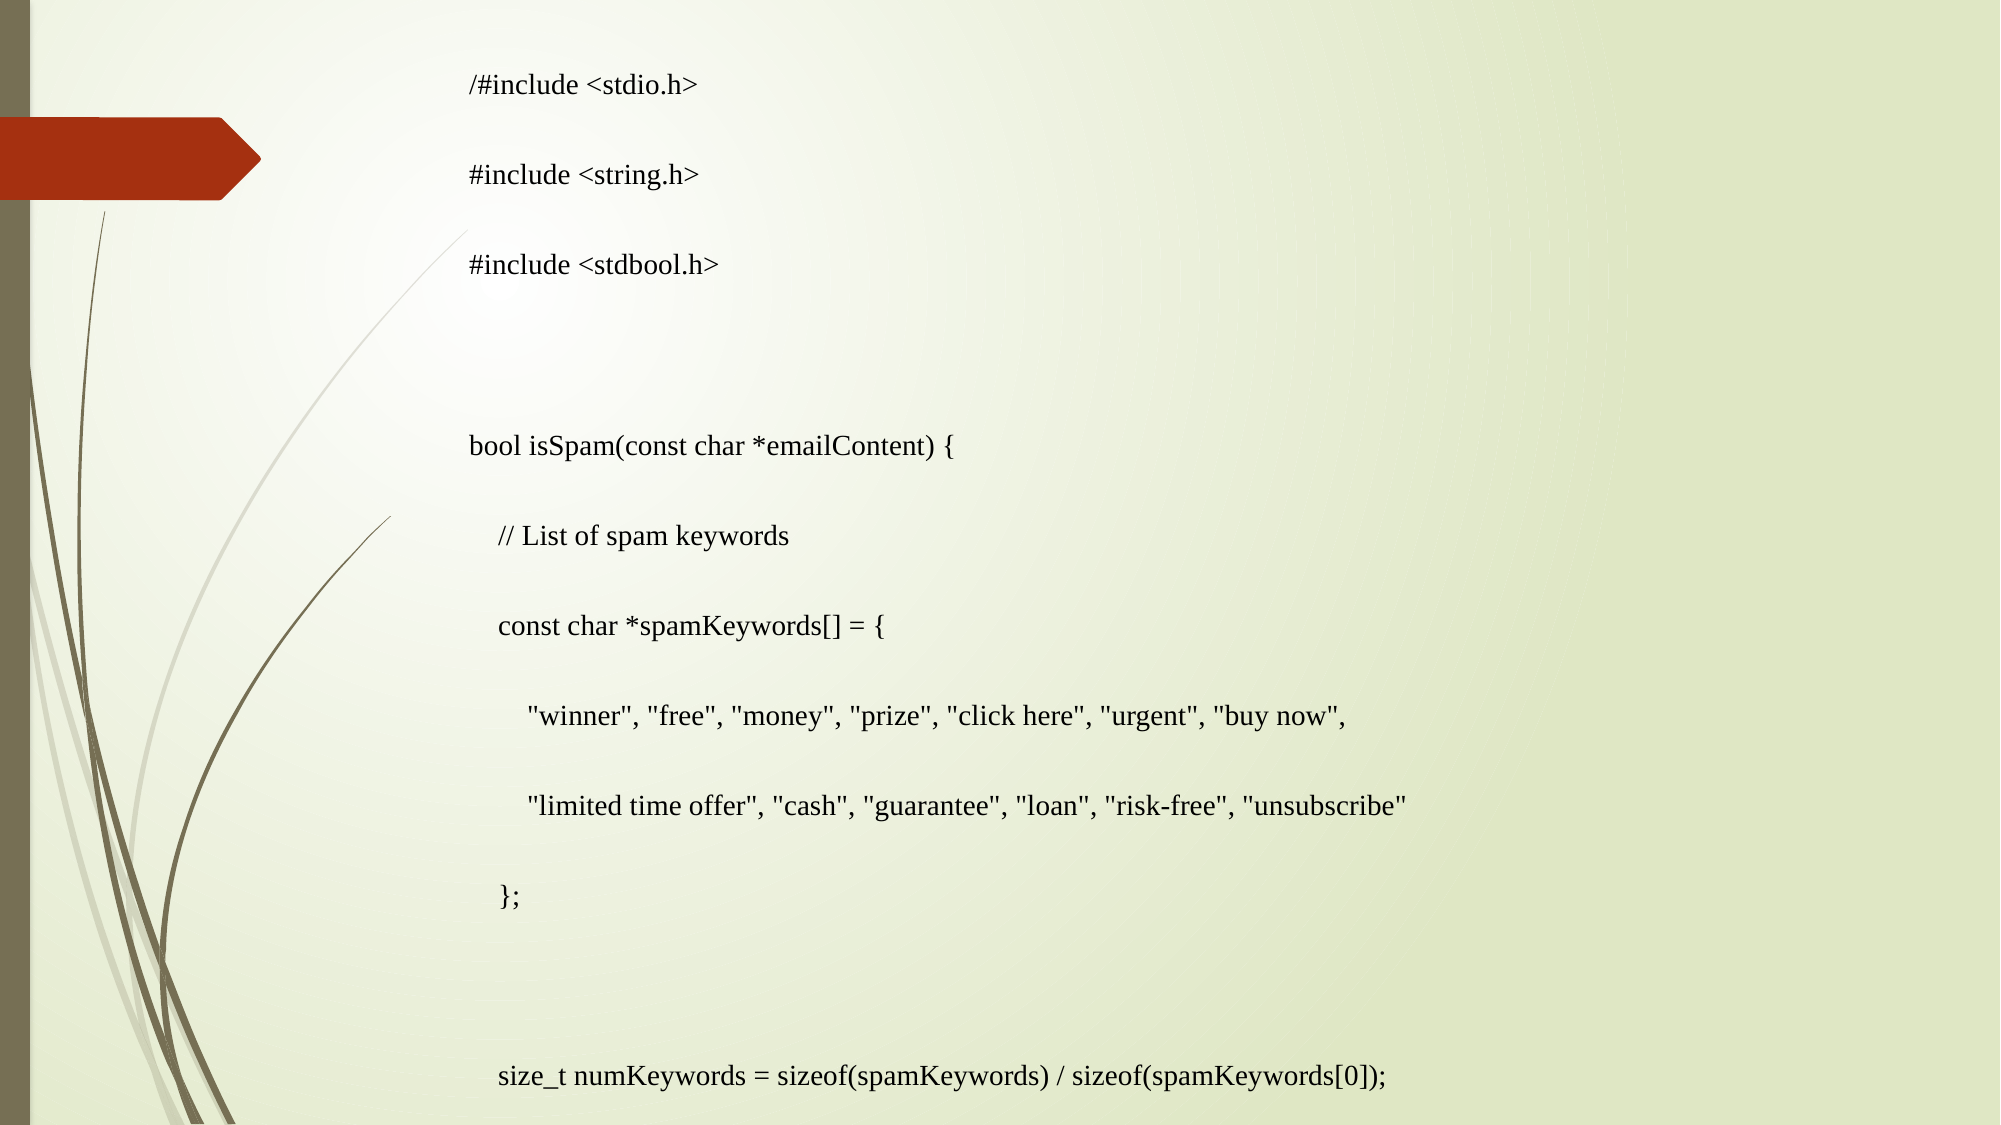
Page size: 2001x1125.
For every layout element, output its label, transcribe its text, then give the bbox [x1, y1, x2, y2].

text_box /#include <stdio.h> #include <string.h> #include <stdbool.h> bool isSpam(const char *emailContent) { // List of spam keywords const char *spamKeywords[] = { "winner", "free", "money", "prize", "click here", "urgent", "buy now", "limited time offer", "cash", "guarantee", "loan", "risk-free", "unsubscribe" }; size_t numKeywords = sizeof(spamKeywords) / sizeof(spamKeywords[0]); [454, 52, 1843, 1125]
